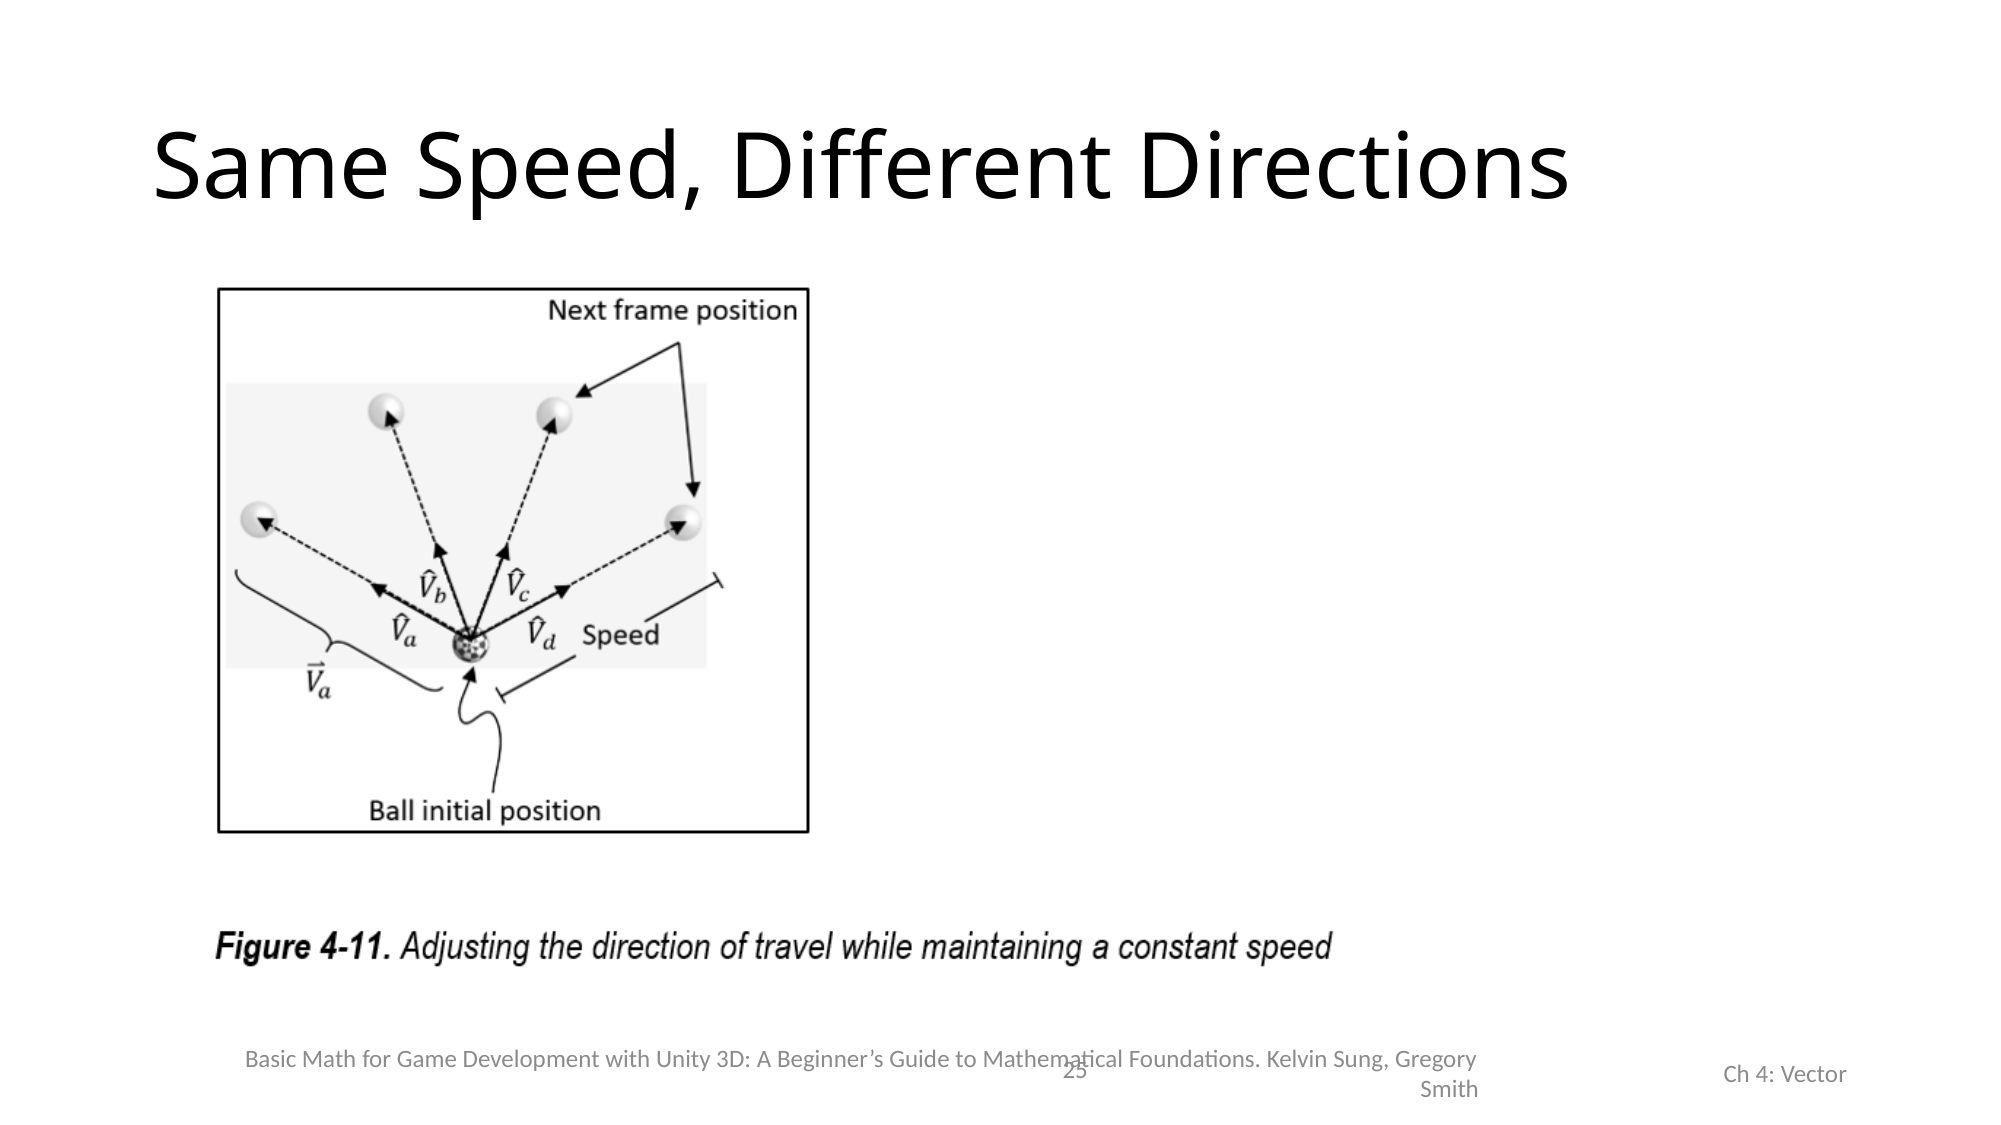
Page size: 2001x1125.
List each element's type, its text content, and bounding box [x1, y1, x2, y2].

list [197, 266, 1380, 981]
title Same Speed, Different Directions [137, 59, 1863, 278]
